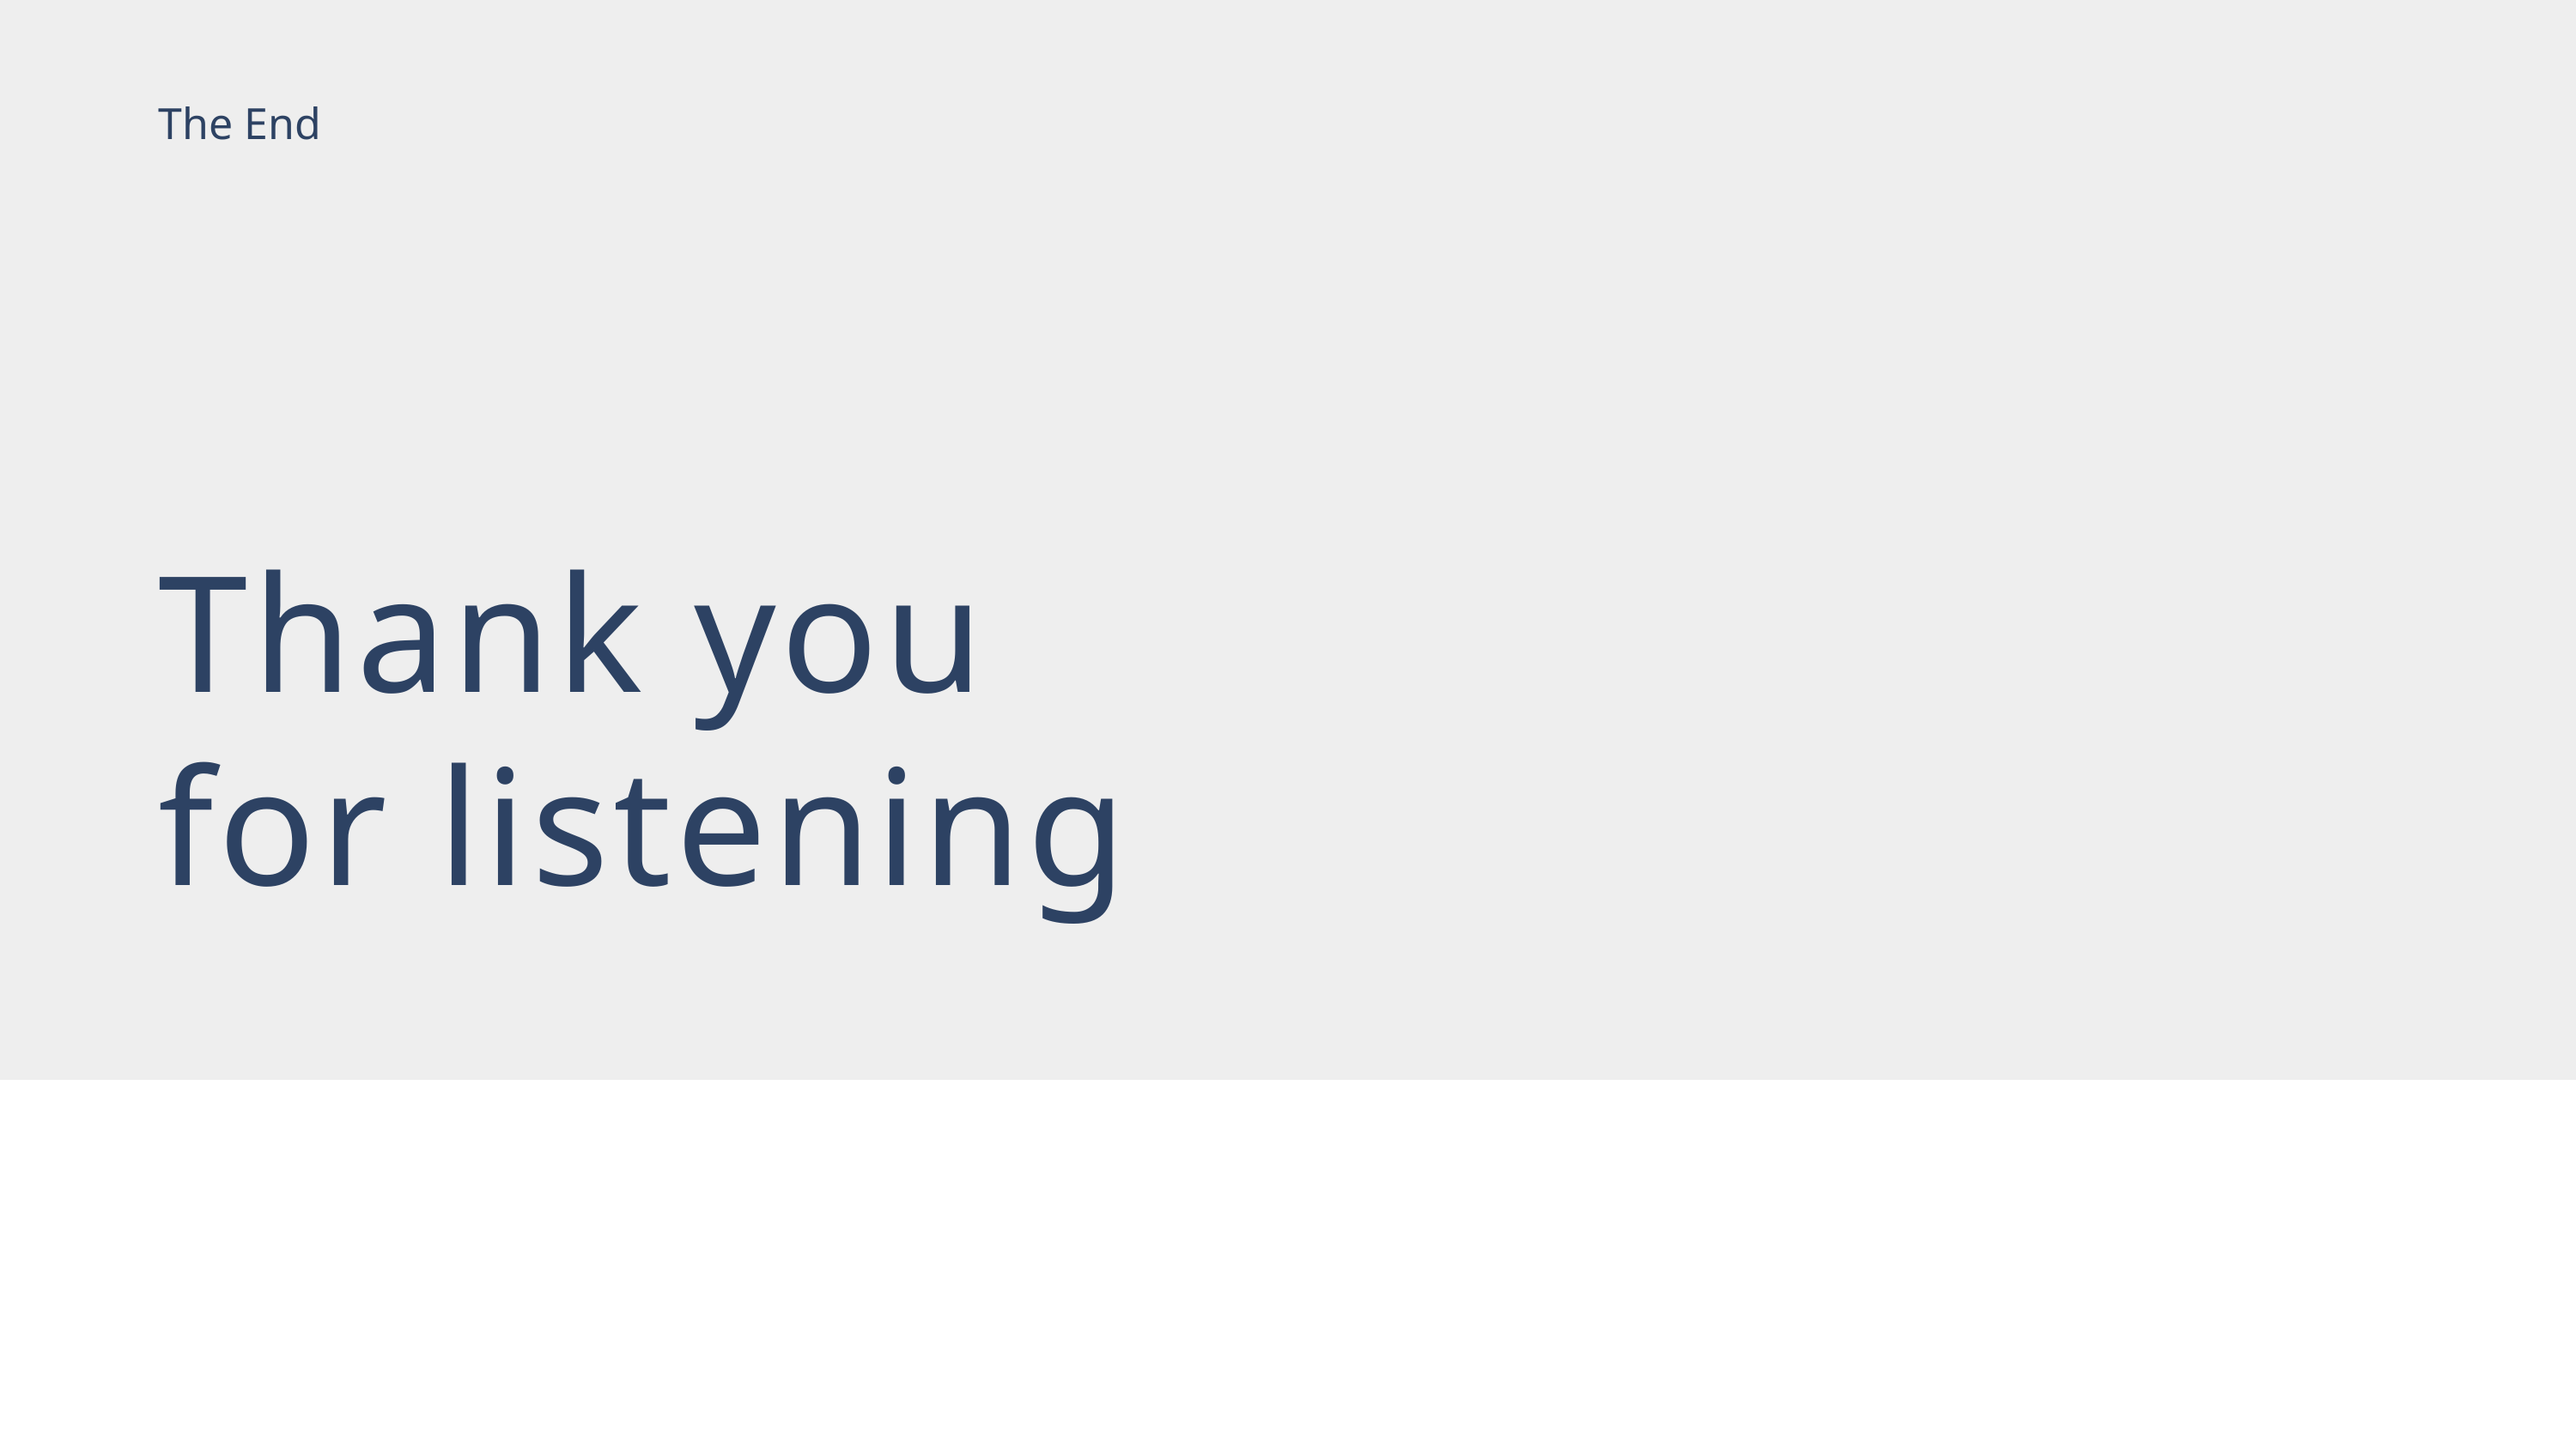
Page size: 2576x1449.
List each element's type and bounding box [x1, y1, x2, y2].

text_box [0, 0, 2576, 1080]
